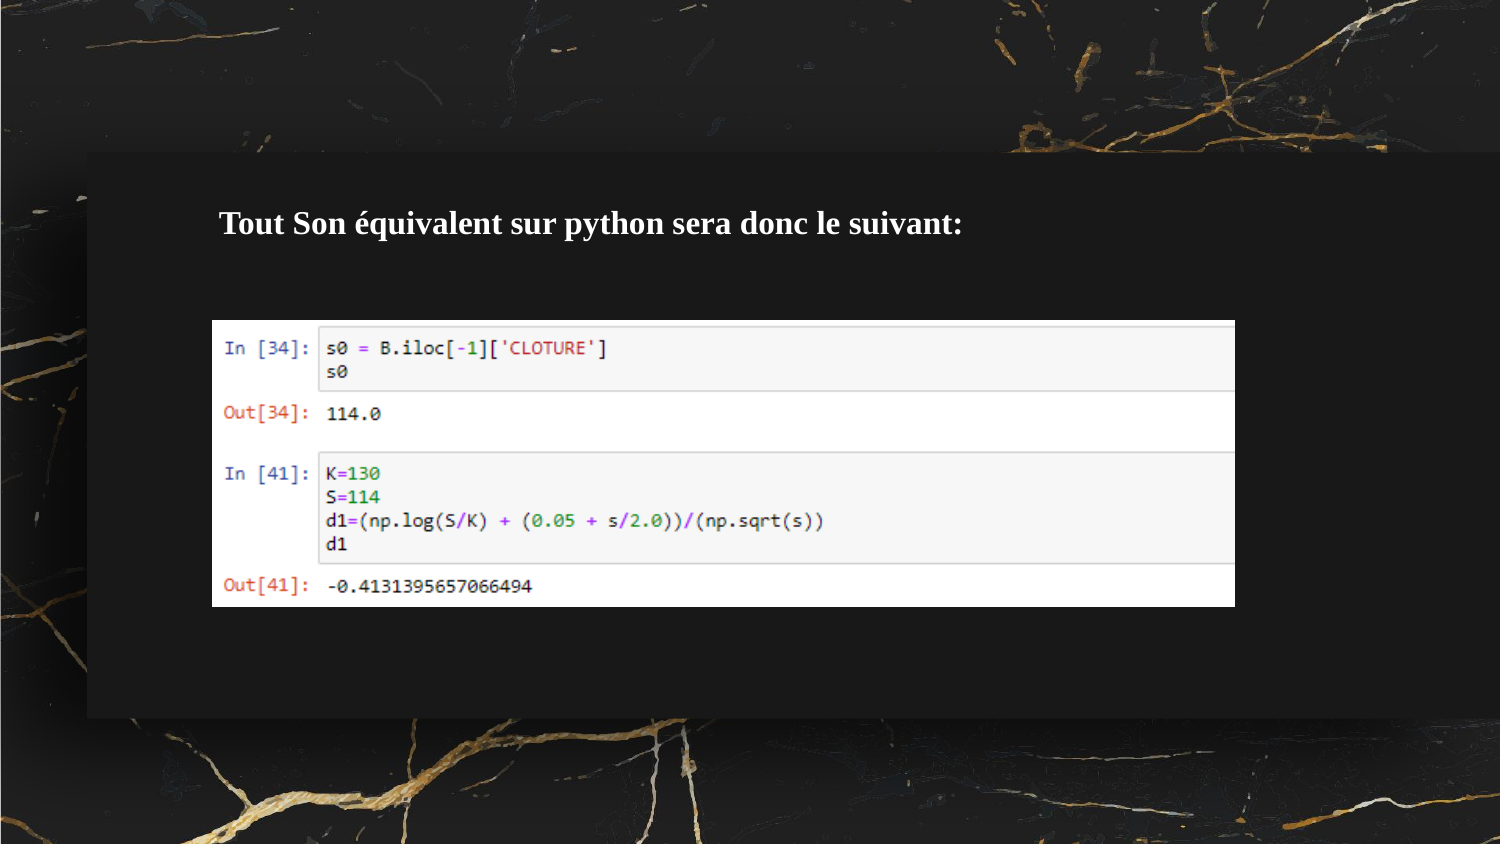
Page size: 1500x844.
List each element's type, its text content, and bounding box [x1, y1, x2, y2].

picture [212, 320, 1235, 608]
picture [0, 0, 1500, 844]
text_box Tout Son équivalent sur python sera donc le suivant: [130, 173, 1437, 461]
